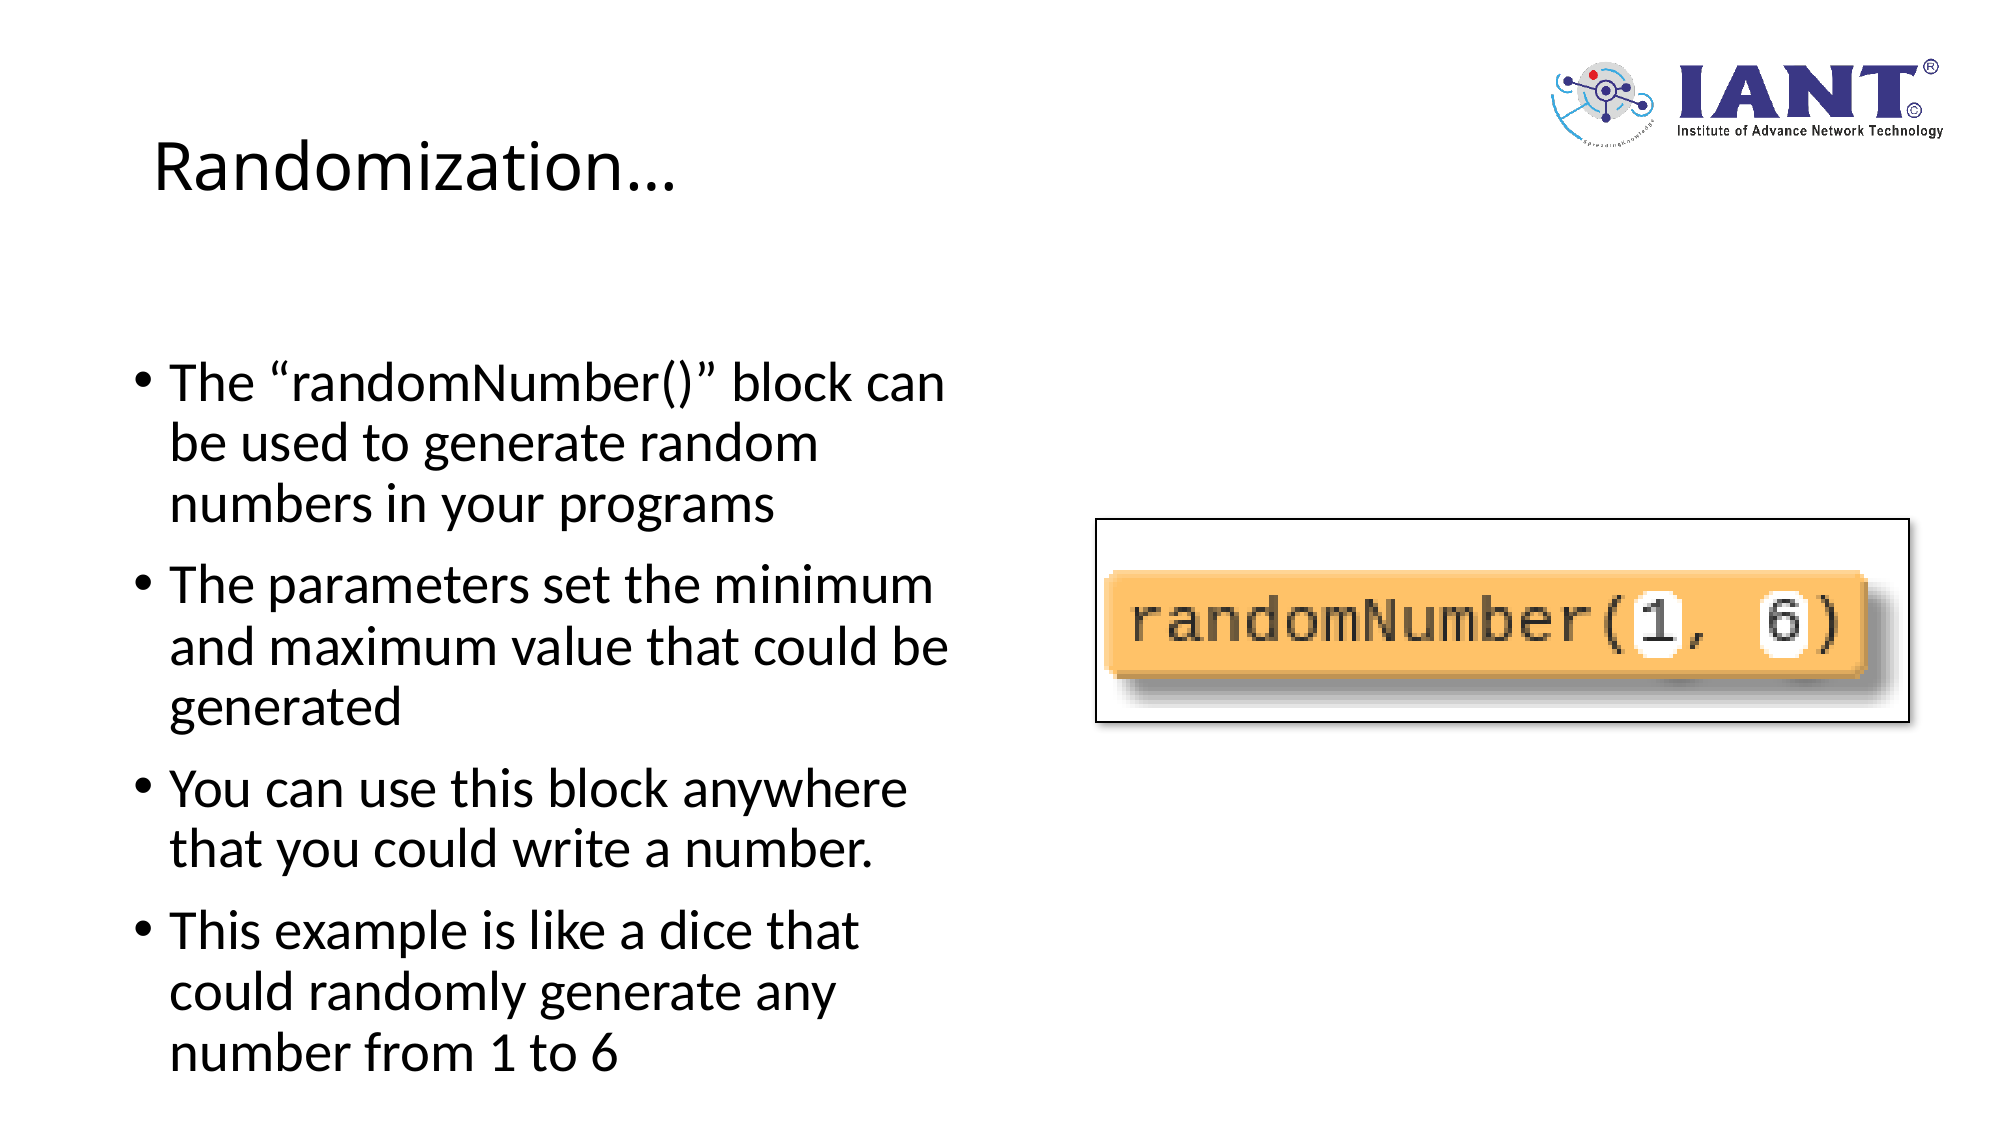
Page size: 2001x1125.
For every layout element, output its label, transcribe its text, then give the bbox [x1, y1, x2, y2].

picture [1529, 37, 1972, 158]
title Randomization… [137, 59, 1863, 278]
list The “randomNumber()” block can be used to generate random numbers in your programs The parameters set the minimum and maximum value that could be generated You can use this block anywhere that you could write a number. This example is like a dice that could randomly generate any number from 1 to 6 [118, 344, 1000, 1097]
picture [1096, 520, 1908, 721]
